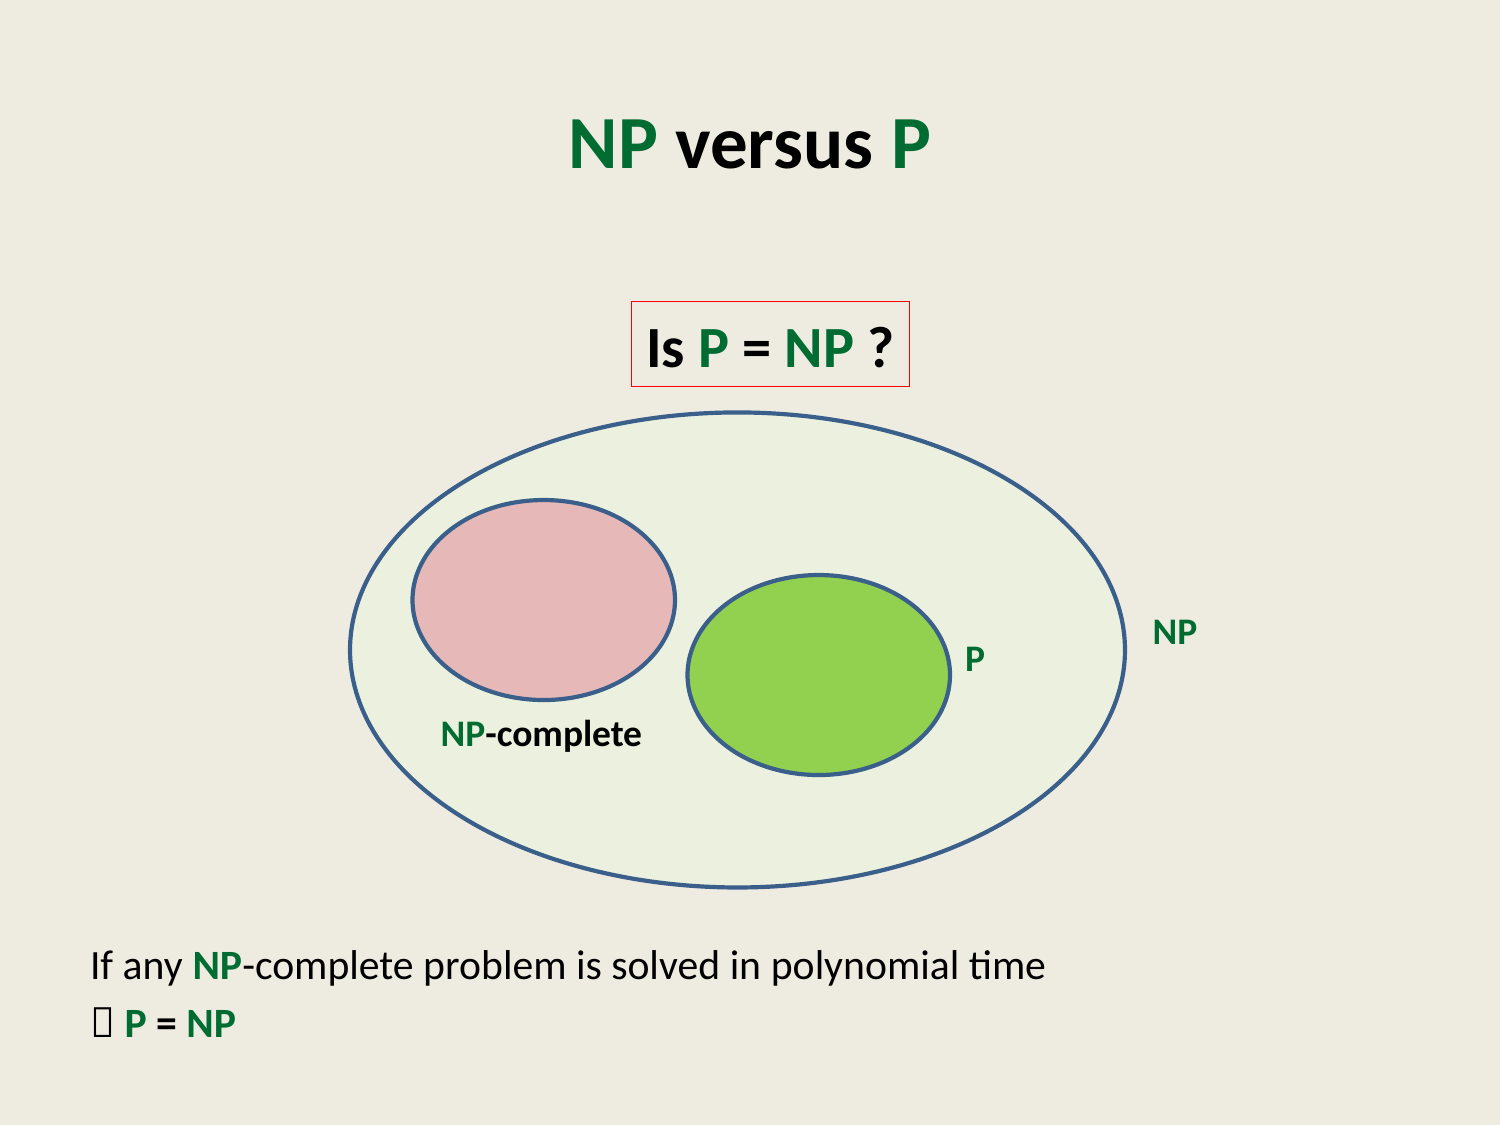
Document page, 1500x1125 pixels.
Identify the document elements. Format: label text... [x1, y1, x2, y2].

title NP versus P [75, 45, 1425, 233]
text_box Is P = NP ? [631, 301, 910, 387]
text_box NP [1137, 599, 1213, 660]
text_box P [950, 626, 1001, 687]
text_box [685, 572, 952, 778]
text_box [412, 499, 676, 763]
list If any NP-complete problem is solved in polynomial time  P = NP [75, 287, 1425, 1063]
text_box [347, 410, 1128, 890]
